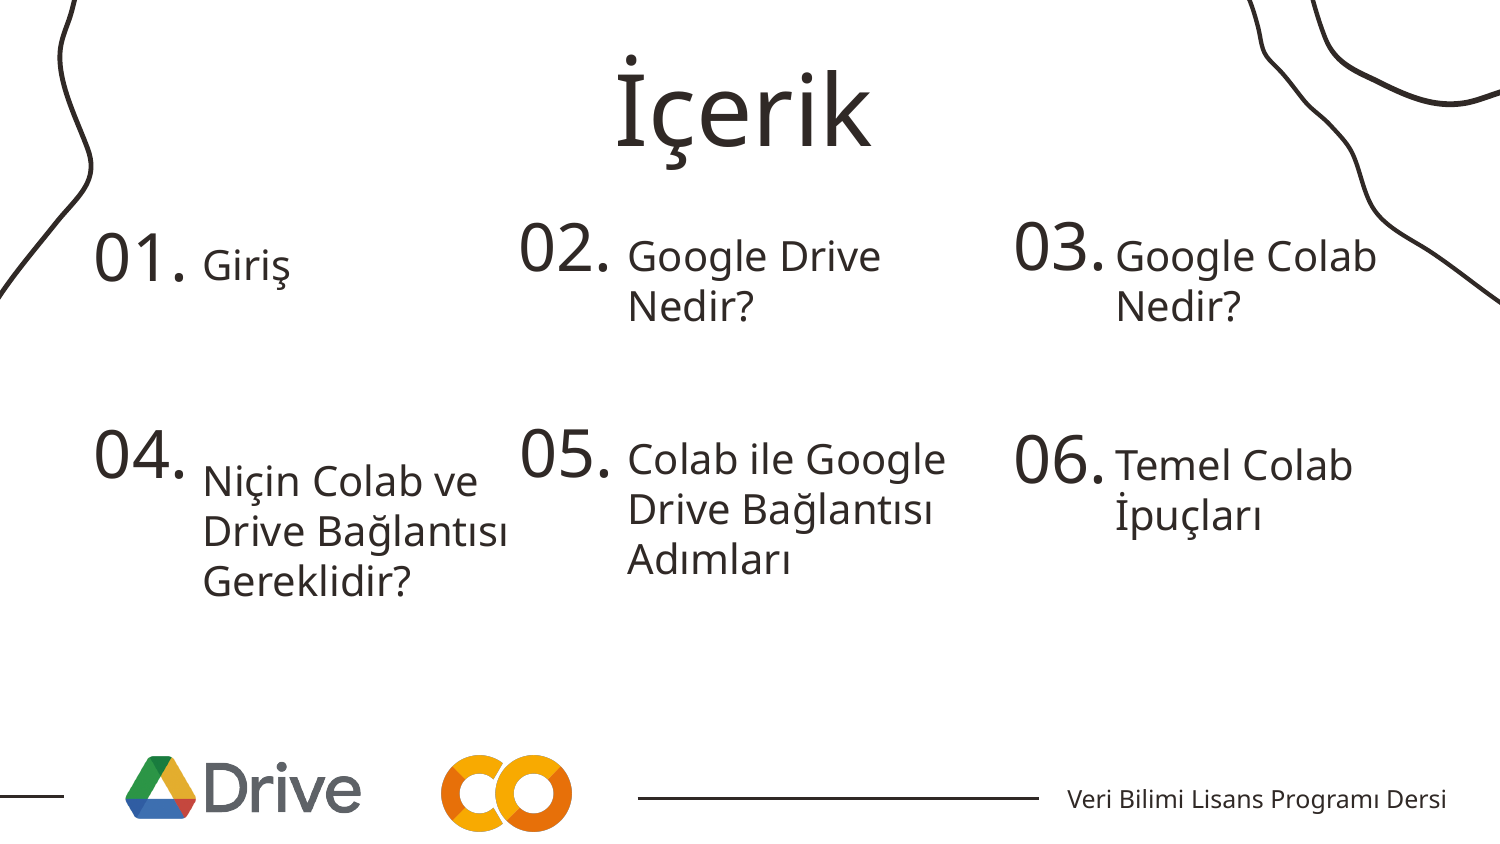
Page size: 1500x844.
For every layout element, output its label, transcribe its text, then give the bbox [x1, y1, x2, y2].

title 02. [437, 197, 628, 293]
picture [399, 727, 614, 844]
subtitle Google Drive Nedir? [612, 224, 1021, 335]
subtitle Colab ile Google Drive Bağlantısı Adımları [612, 452, 967, 563]
text_box 03. [932, 184, 1123, 304]
picture [125, 755, 361, 820]
title 04. [50, 381, 204, 522]
text_box Google Colab Nedir? [1099, 224, 1500, 335]
text_box Veri Bilimi Lisans Programı Dersi [1038, 759, 1463, 838]
text_box 06. [932, 399, 1123, 515]
title 01. [50, 201, 204, 310]
text_box Temel Colab İpuçları [1100, 434, 1454, 544]
title 05. [438, 387, 629, 516]
subtitle Niçin Colab ve Drive Bağlantısı Gereklidir? [187, 474, 525, 585]
subtitle Giriş [187, 209, 596, 319]
title İçerik [112, 59, 1377, 154]
